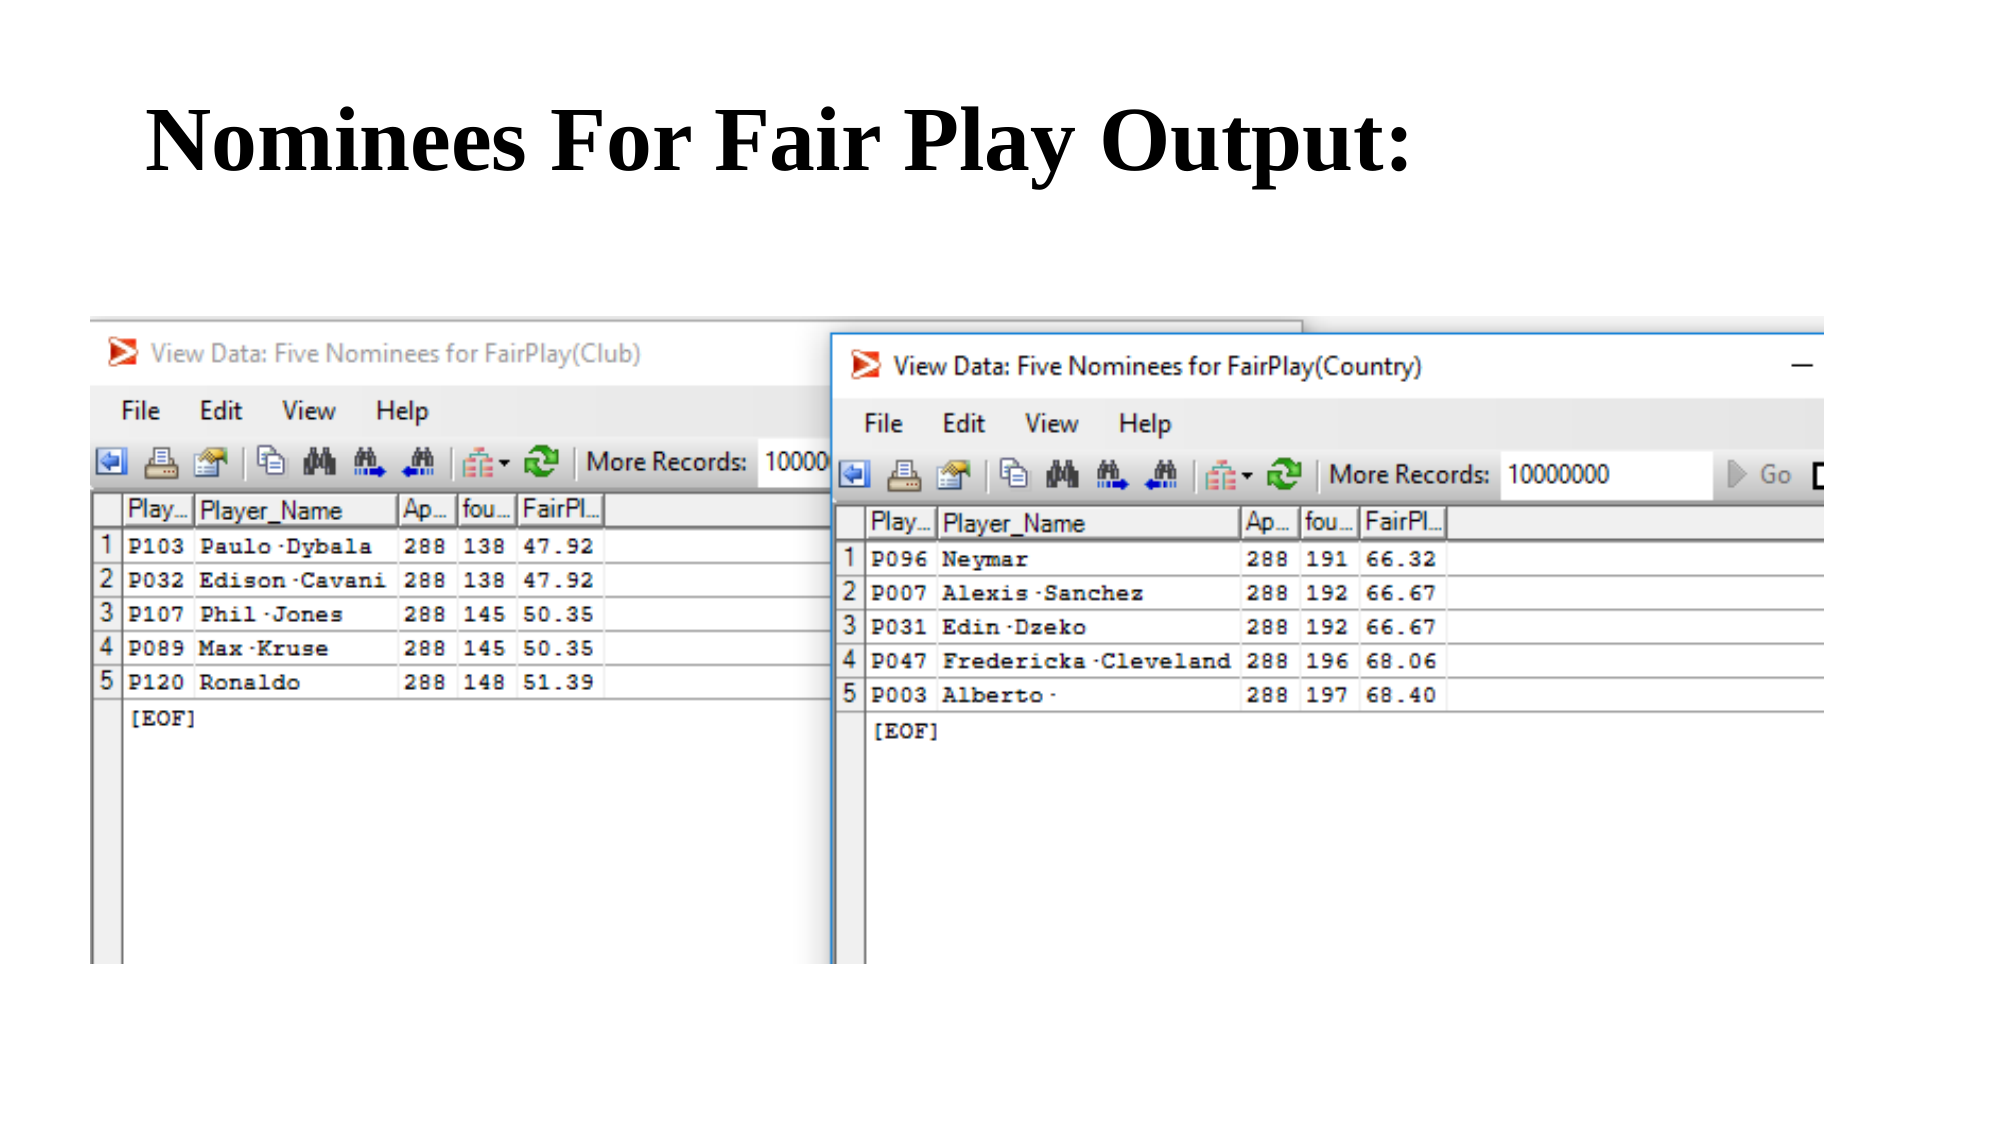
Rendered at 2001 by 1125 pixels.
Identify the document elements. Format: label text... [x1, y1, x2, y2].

title Nominees For Fair Play Output: [130, 32, 1856, 250]
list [89, 316, 1824, 964]
